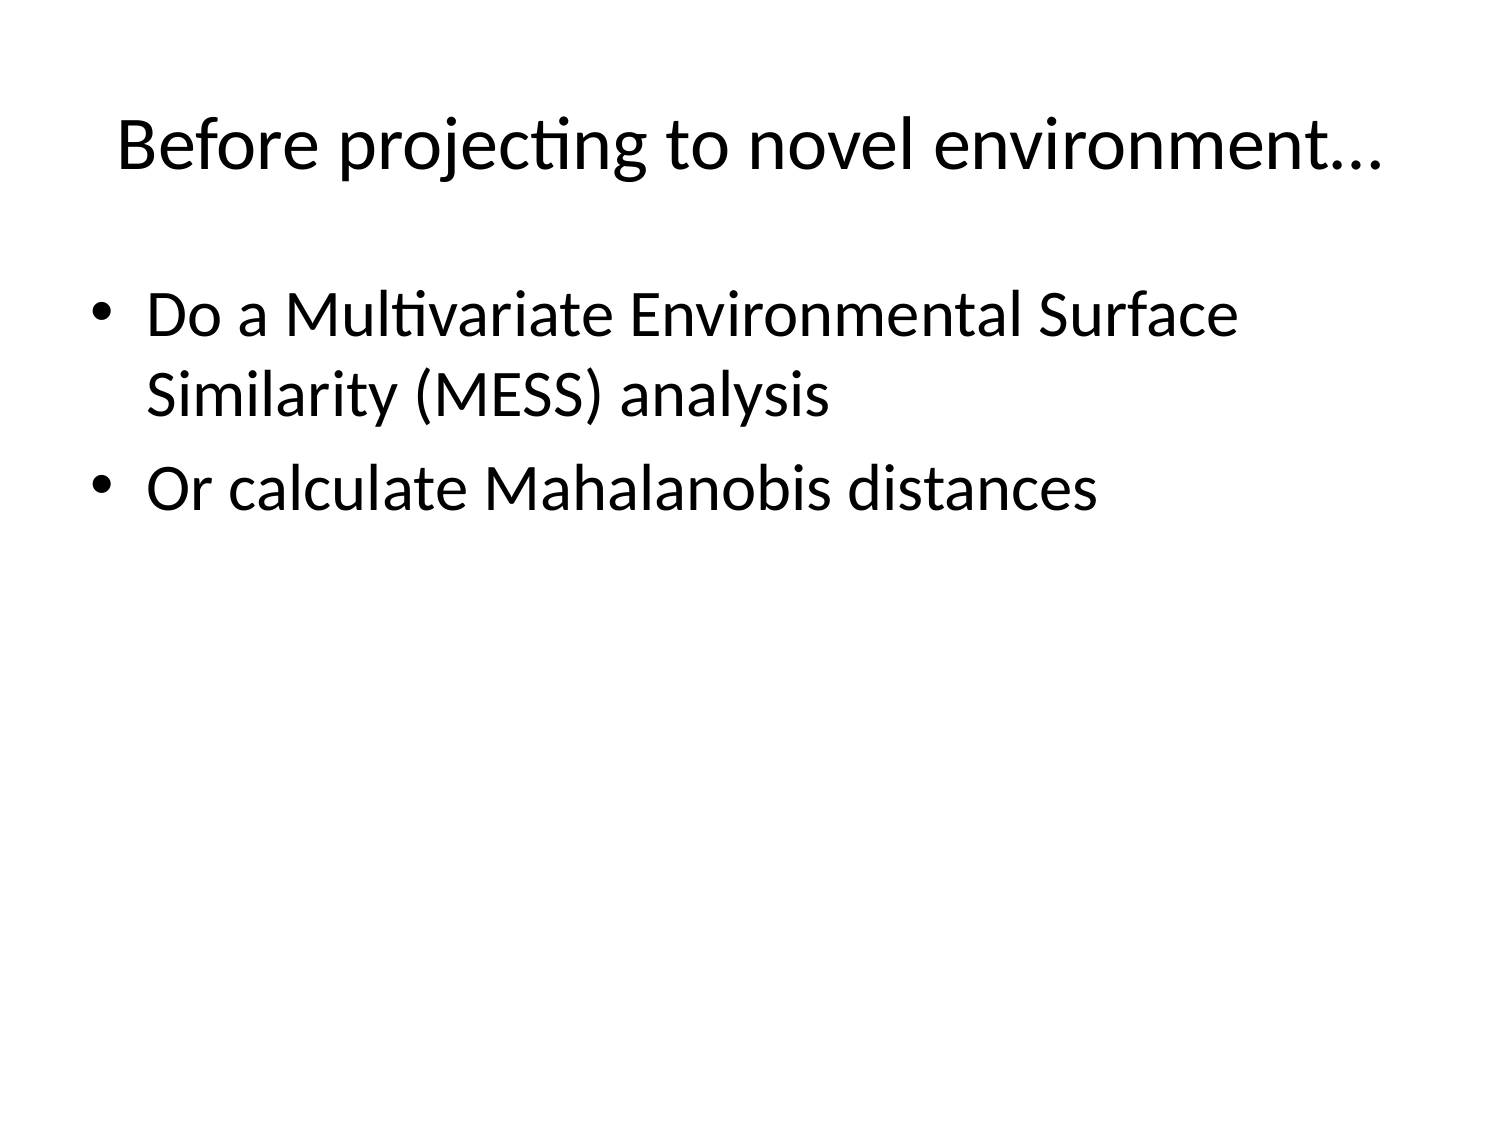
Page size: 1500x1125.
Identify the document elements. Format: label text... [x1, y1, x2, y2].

list Do a Multivariate Environmental Surface Similarity (MESS) analysis Or calculate Mahalanobis distances [75, 262, 1425, 1005]
title Before projecting to novel environment… [75, 45, 1425, 233]
